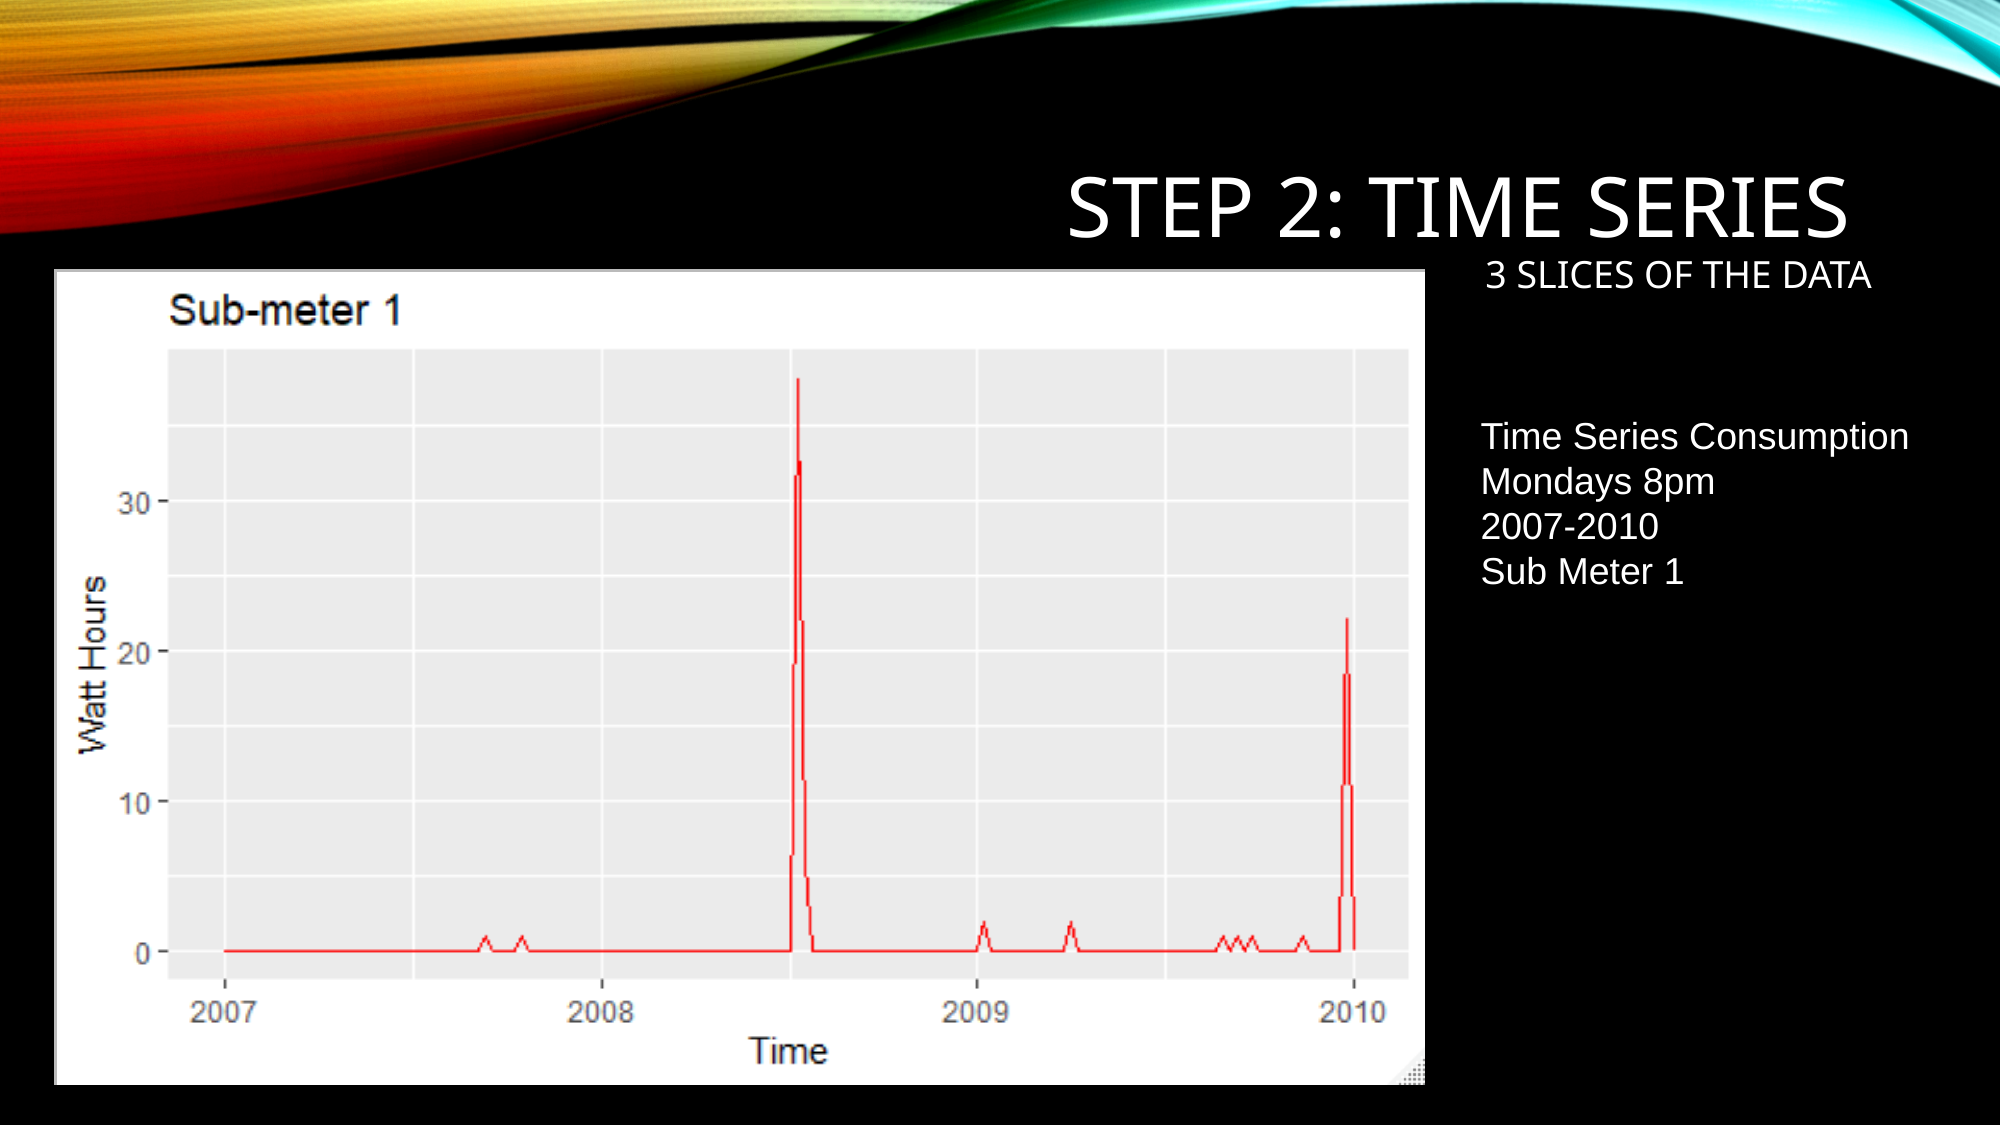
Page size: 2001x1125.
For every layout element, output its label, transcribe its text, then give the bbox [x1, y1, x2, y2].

picture [0, 0, 2000, 236]
text_box Time Series Consumption Mondays 8pm 2007-2010 Sub Meter 1 [1465, 404, 1935, 588]
text_box [1429, 359, 1887, 1020]
text_box Step 2: TIME Series 3 Slices of the data [474, 125, 1887, 337]
picture [54, 269, 1426, 1085]
